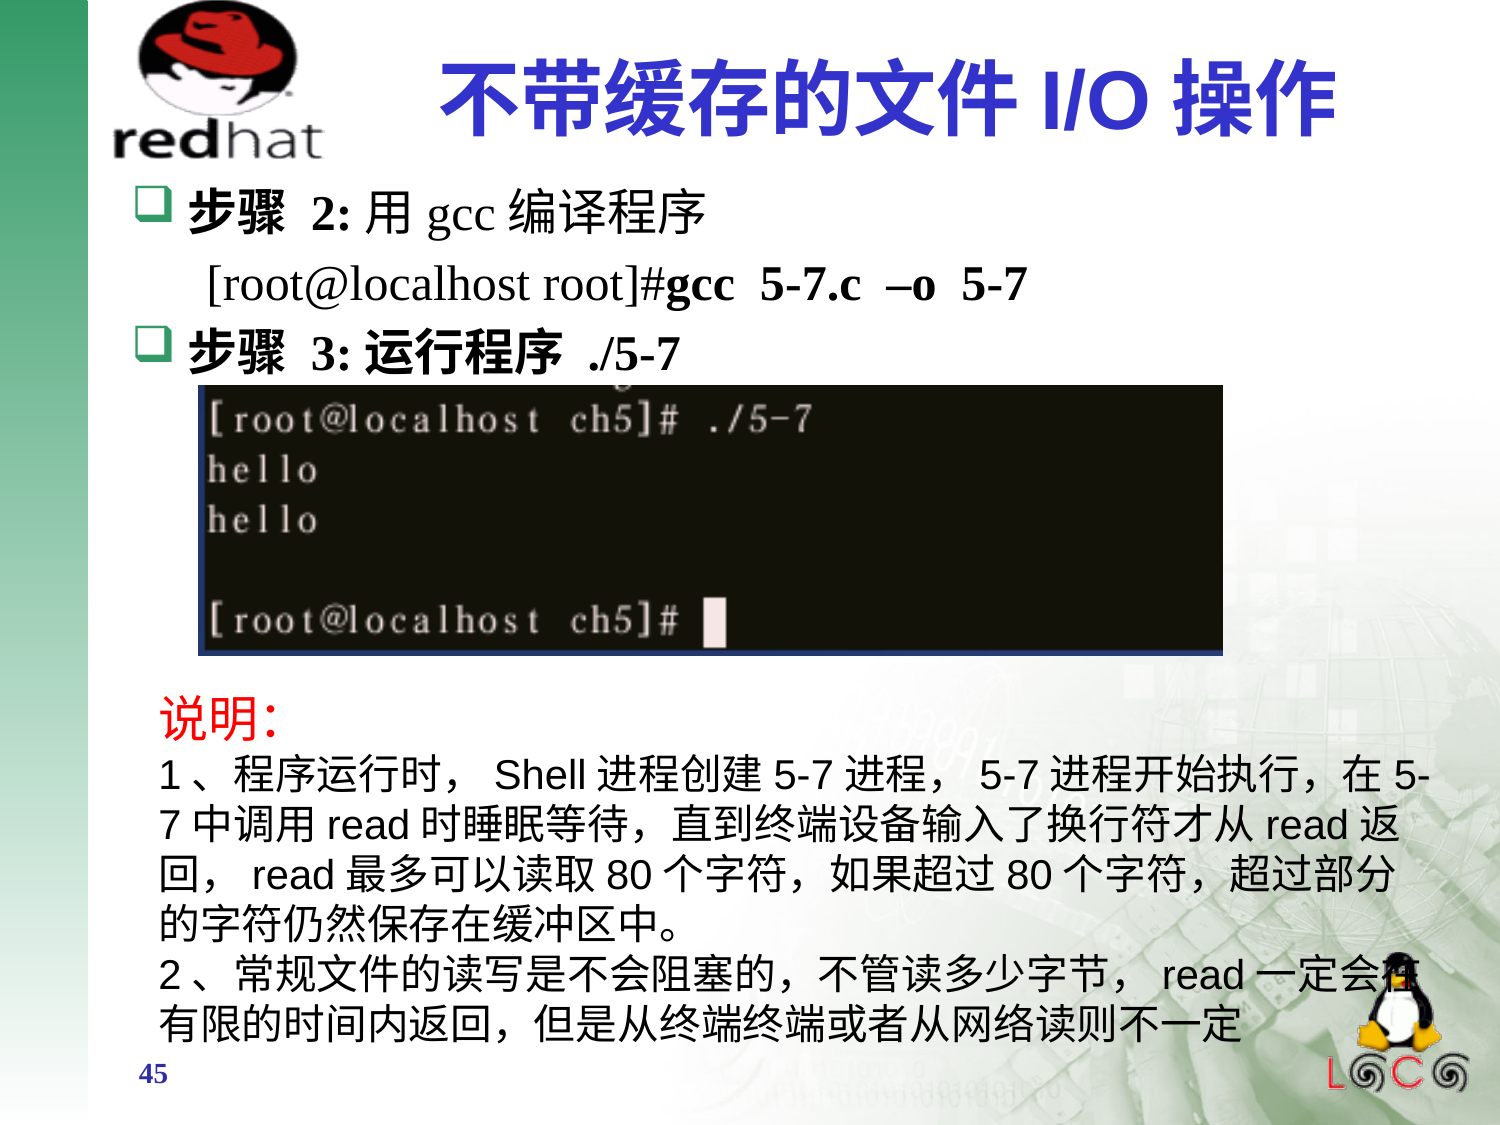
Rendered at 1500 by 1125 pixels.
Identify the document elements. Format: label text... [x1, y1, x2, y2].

title 不带缓存的文件I/O操作 [324, 31, 1451, 161]
picture [112, 0, 325, 161]
text_box 说明： 1、程序运行时，Shell进程创建5-7进程，5-7进程开始执行，在5-7中调用read时睡眠等待，直到终端设备输入了换行符才从read返回，read最多可以读取80个字符，如果超过80个字符，超过部分的字符仍然保存在缓冲区中。 2、常规文件的读写是不会阻塞的，不管读多少字节，read一定会在有限的时间内返回，但是从终端终端或者从网络读则不一定 [143, 680, 1447, 1056]
picture [198, 365, 1500, 1125]
list 步骤 2:用gcc编译程序 [root@localhost root]#gcc 5-7.c –o 5-7 步骤 3:运行程序 ./5-7 [116, 172, 1428, 622]
slide_number 45 [123, 1046, 396, 1095]
